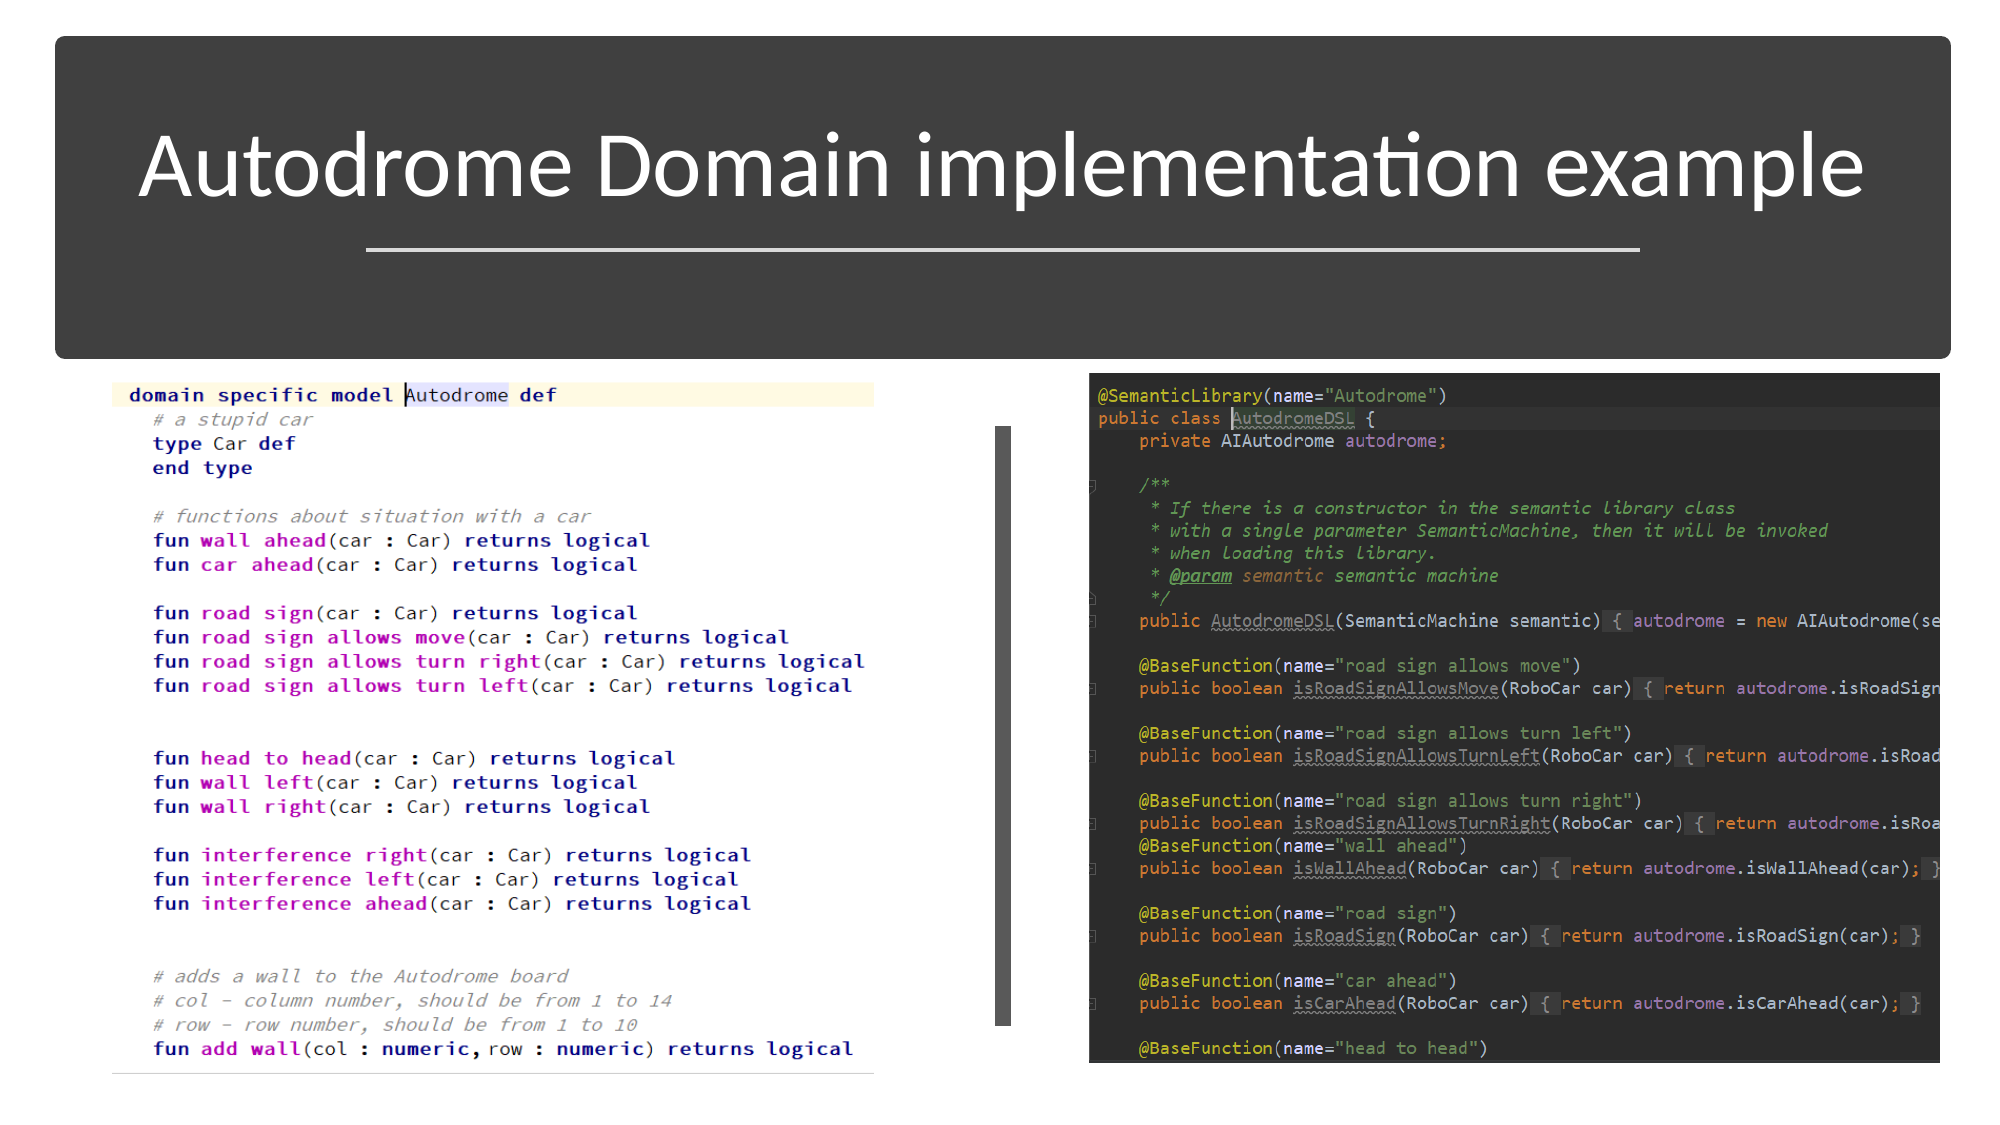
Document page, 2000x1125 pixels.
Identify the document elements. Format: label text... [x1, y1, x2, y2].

text_box [63, 44, 1943, 351]
title Autodrome Domain implementation example [89, 71, 1917, 224]
picture [1089, 373, 1941, 1063]
picture [111, 373, 874, 1075]
